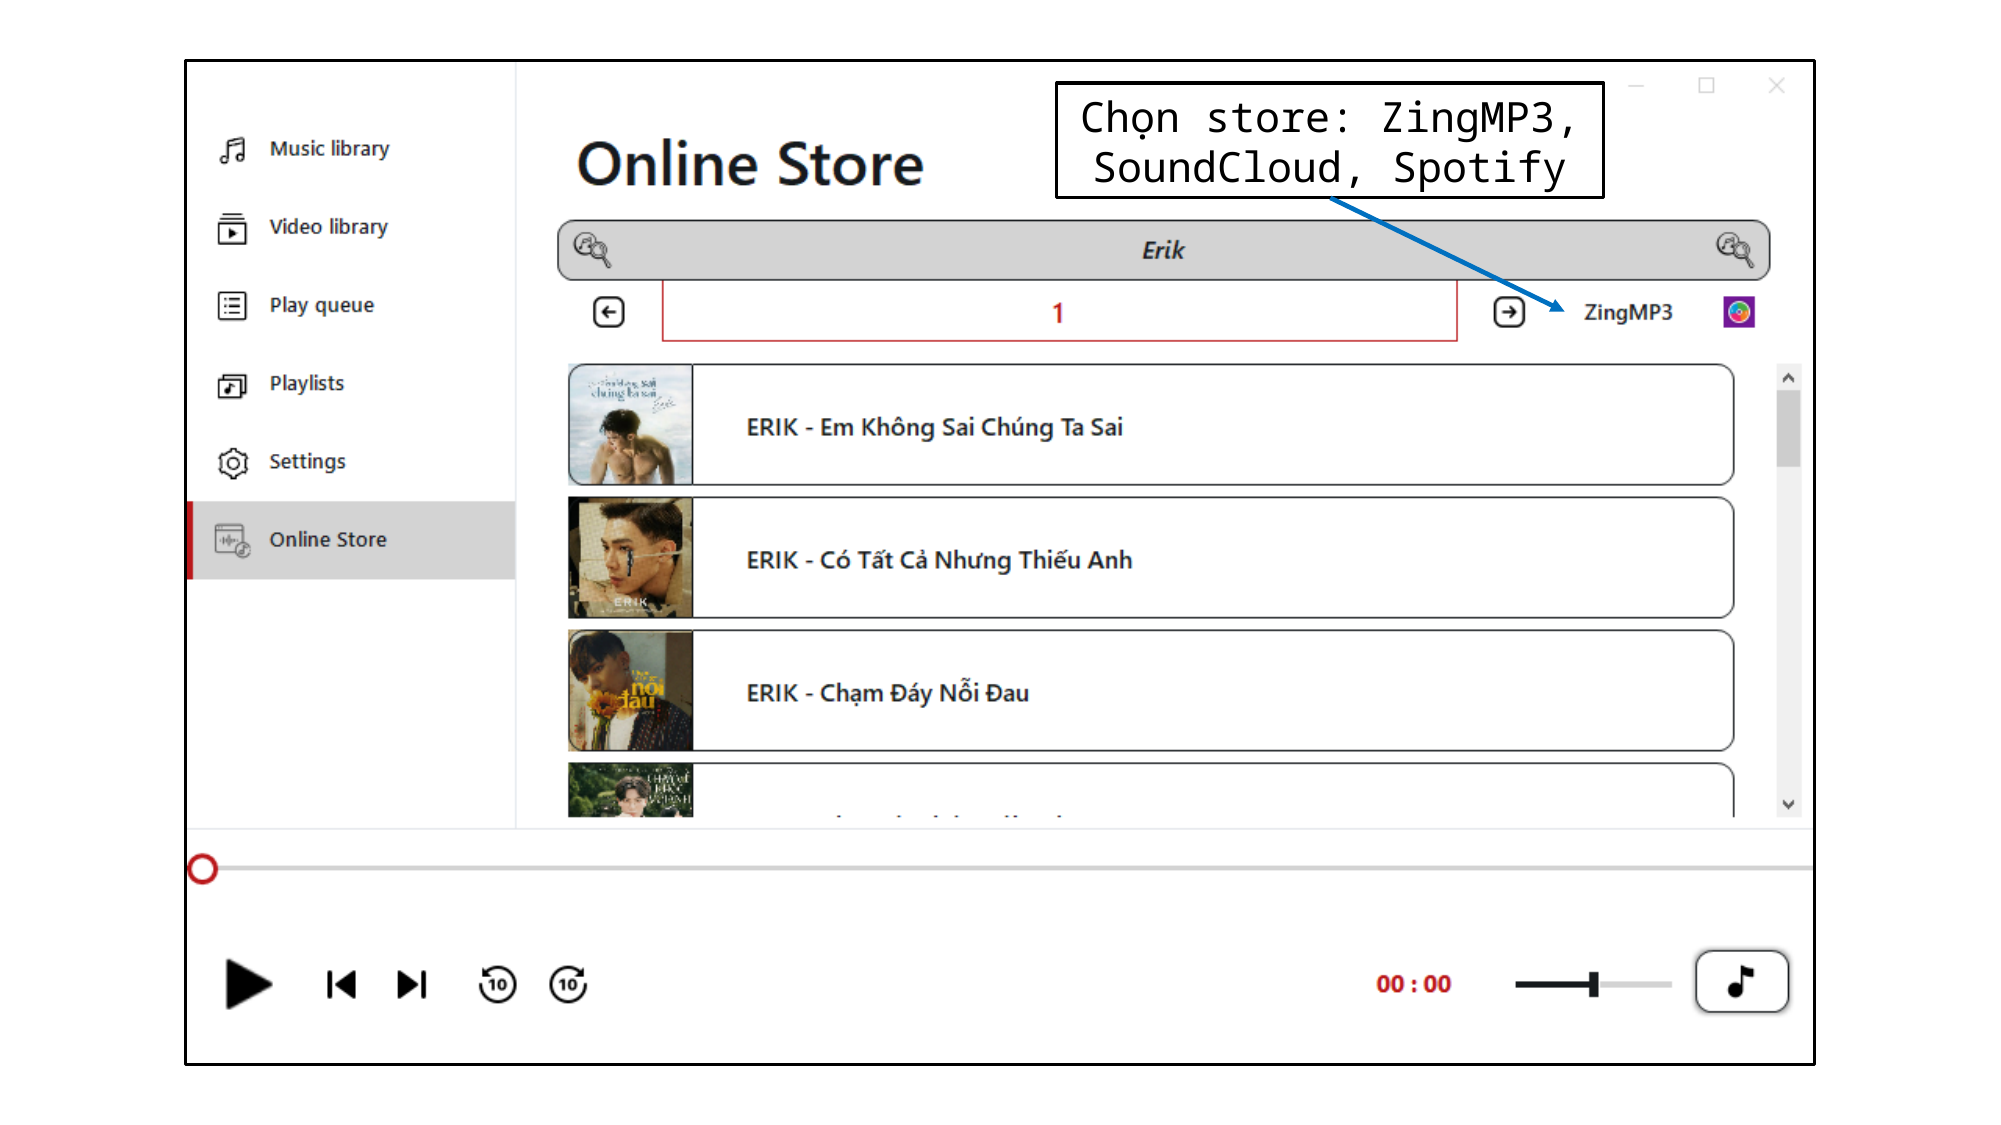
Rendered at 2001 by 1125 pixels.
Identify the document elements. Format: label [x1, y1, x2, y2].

picture [187, 62, 1813, 1063]
text_box [1330, 199, 1565, 312]
